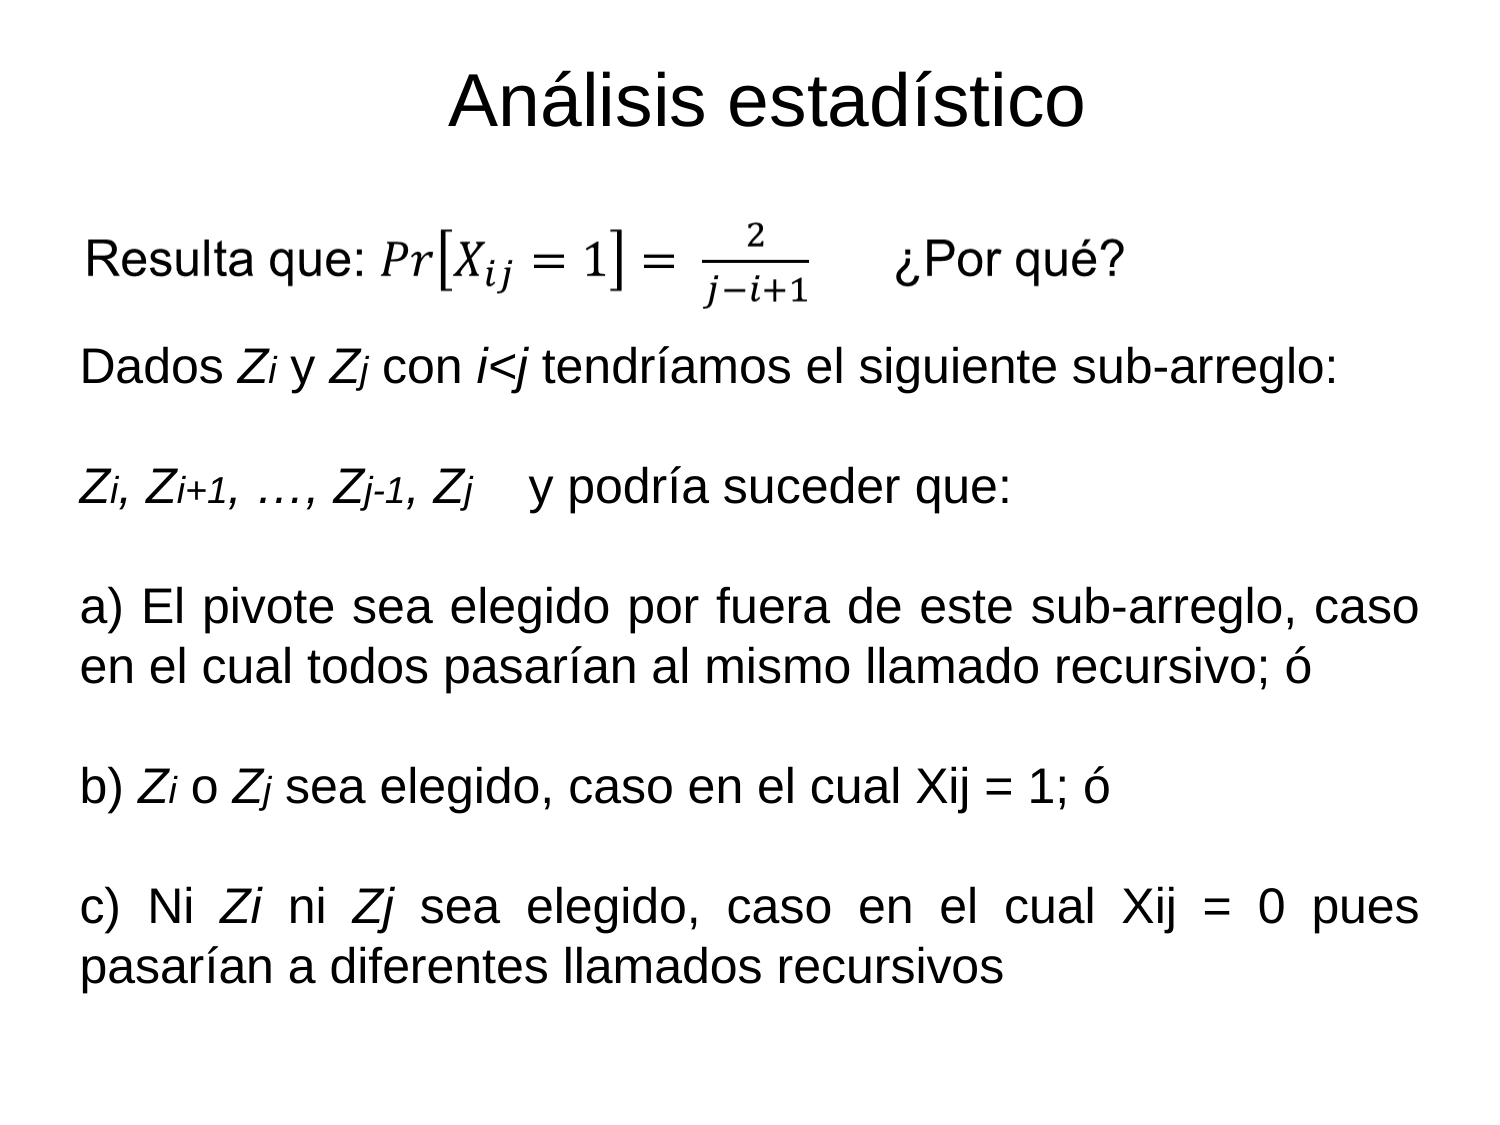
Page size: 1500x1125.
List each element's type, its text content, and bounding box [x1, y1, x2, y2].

text_box Dados Zi y Zj con i<j tendríamos el siguiente sub-arreglo: Zi, Zi+1, …, Zj-1, Zj y podría suceder que: a) El pivote sea elegido por fuera de este sub-arreglo, caso en el cual todos pasarían al mismo llamado recursivo; ó b) Zi o Zj sea elegido, caso en el cual Xij = 1; ó c) Ni Zi ni Zj sea elegido, caso en el cual Xij = 0 pues pasarían a diferentes llamados recursivos [64, 326, 1436, 1059]
text_box [69, 208, 1440, 327]
text_box Análisis estadístico [123, 26, 1412, 149]
